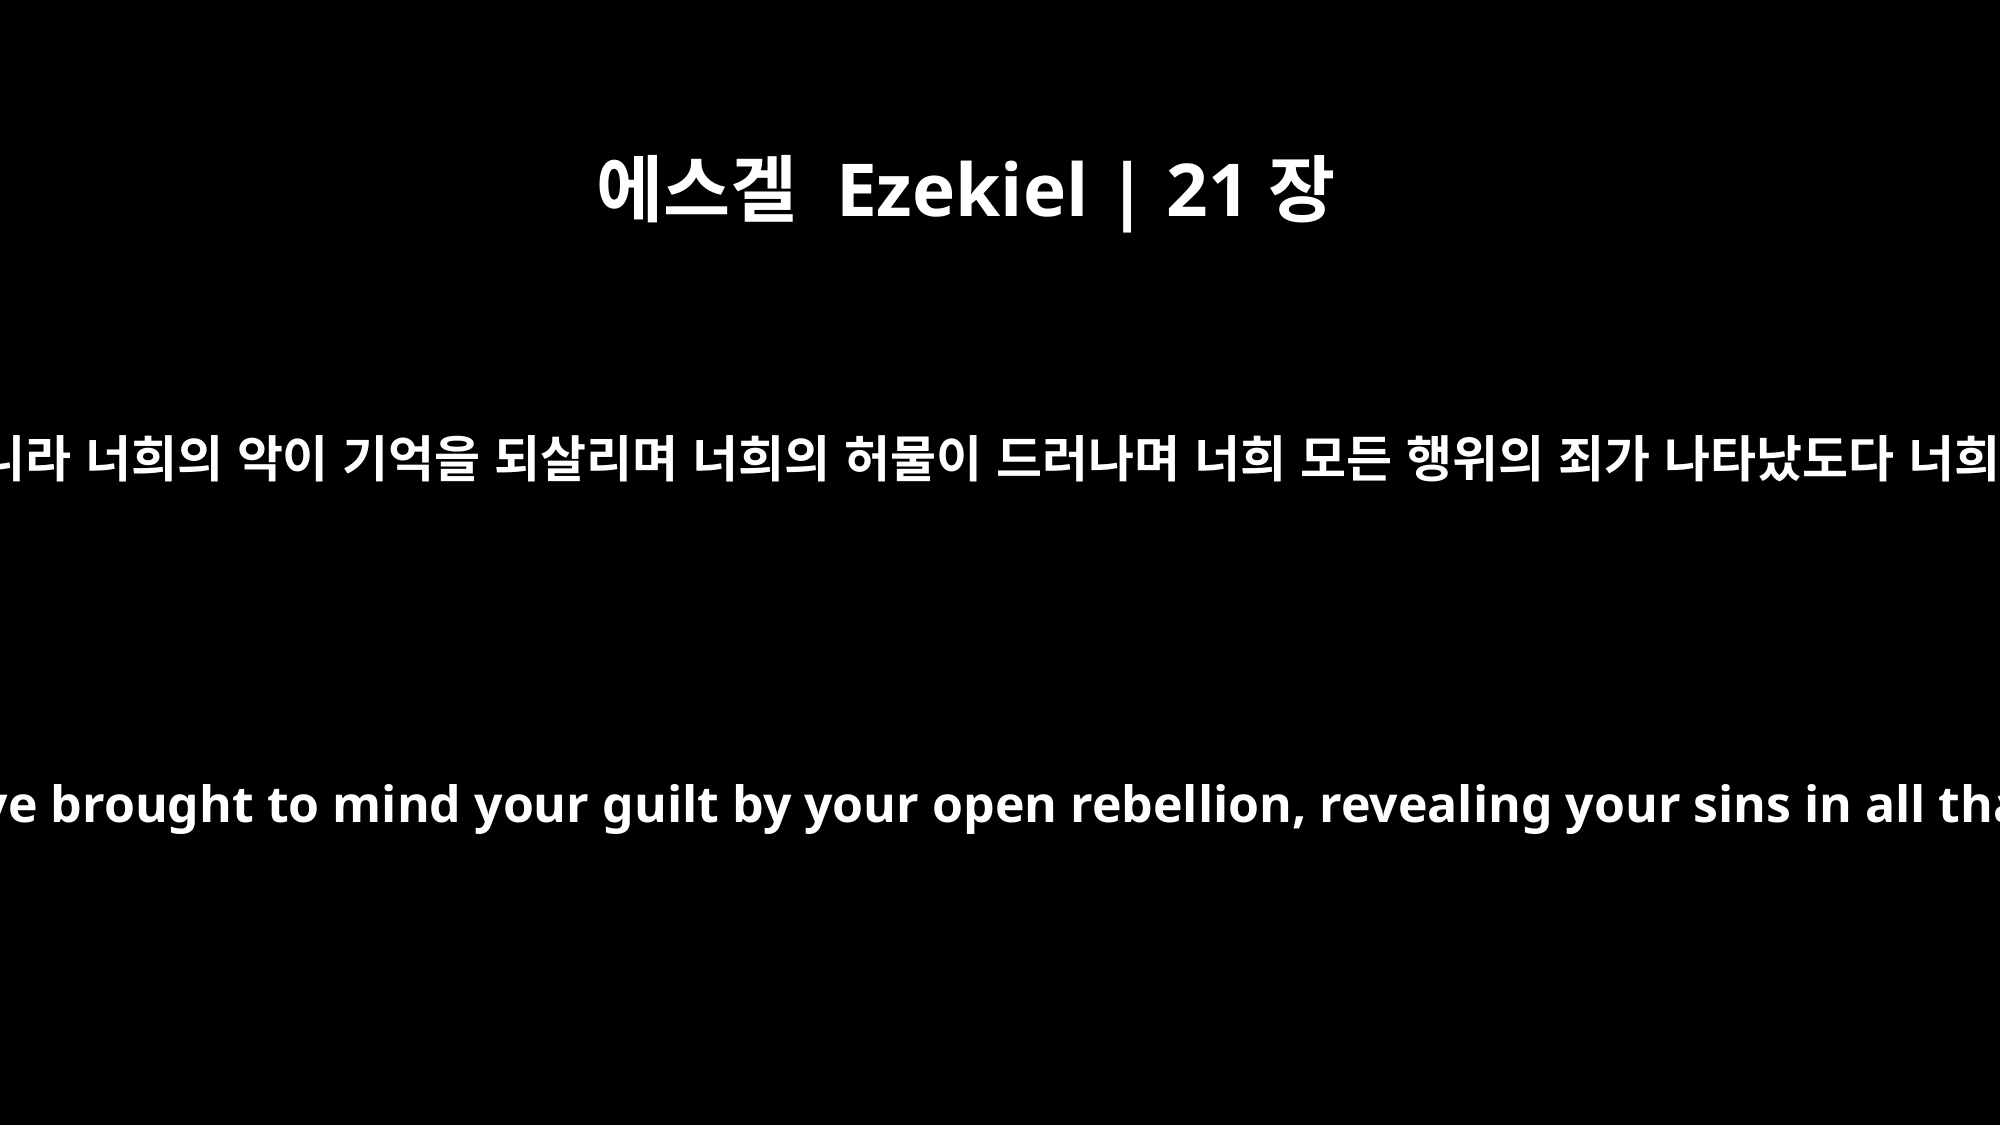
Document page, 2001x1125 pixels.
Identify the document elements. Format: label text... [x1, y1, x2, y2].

text_box "Therefore this is what the Sovereign LORD says: `Because you people have brought to mind your guilt by your open rebellion, revealing your sins in all that you do -- because you have done this, you will be taken captive. [0, 764, 2000, 840]
text_box 에스겔 Ezekiel | 21장 [581, 136, 1351, 239]
text_box 24 그러므로 주 여호와께서 이같이 말씀하셨느니라 너희의 악이 기억을 되살리며 너희의 허물이 드러나며 너희 모든 행위의 죄가 나타났도다 너희가 기억한 바 되었은즉 그 손에 잡히리라 [0, 359, 2000, 495]
